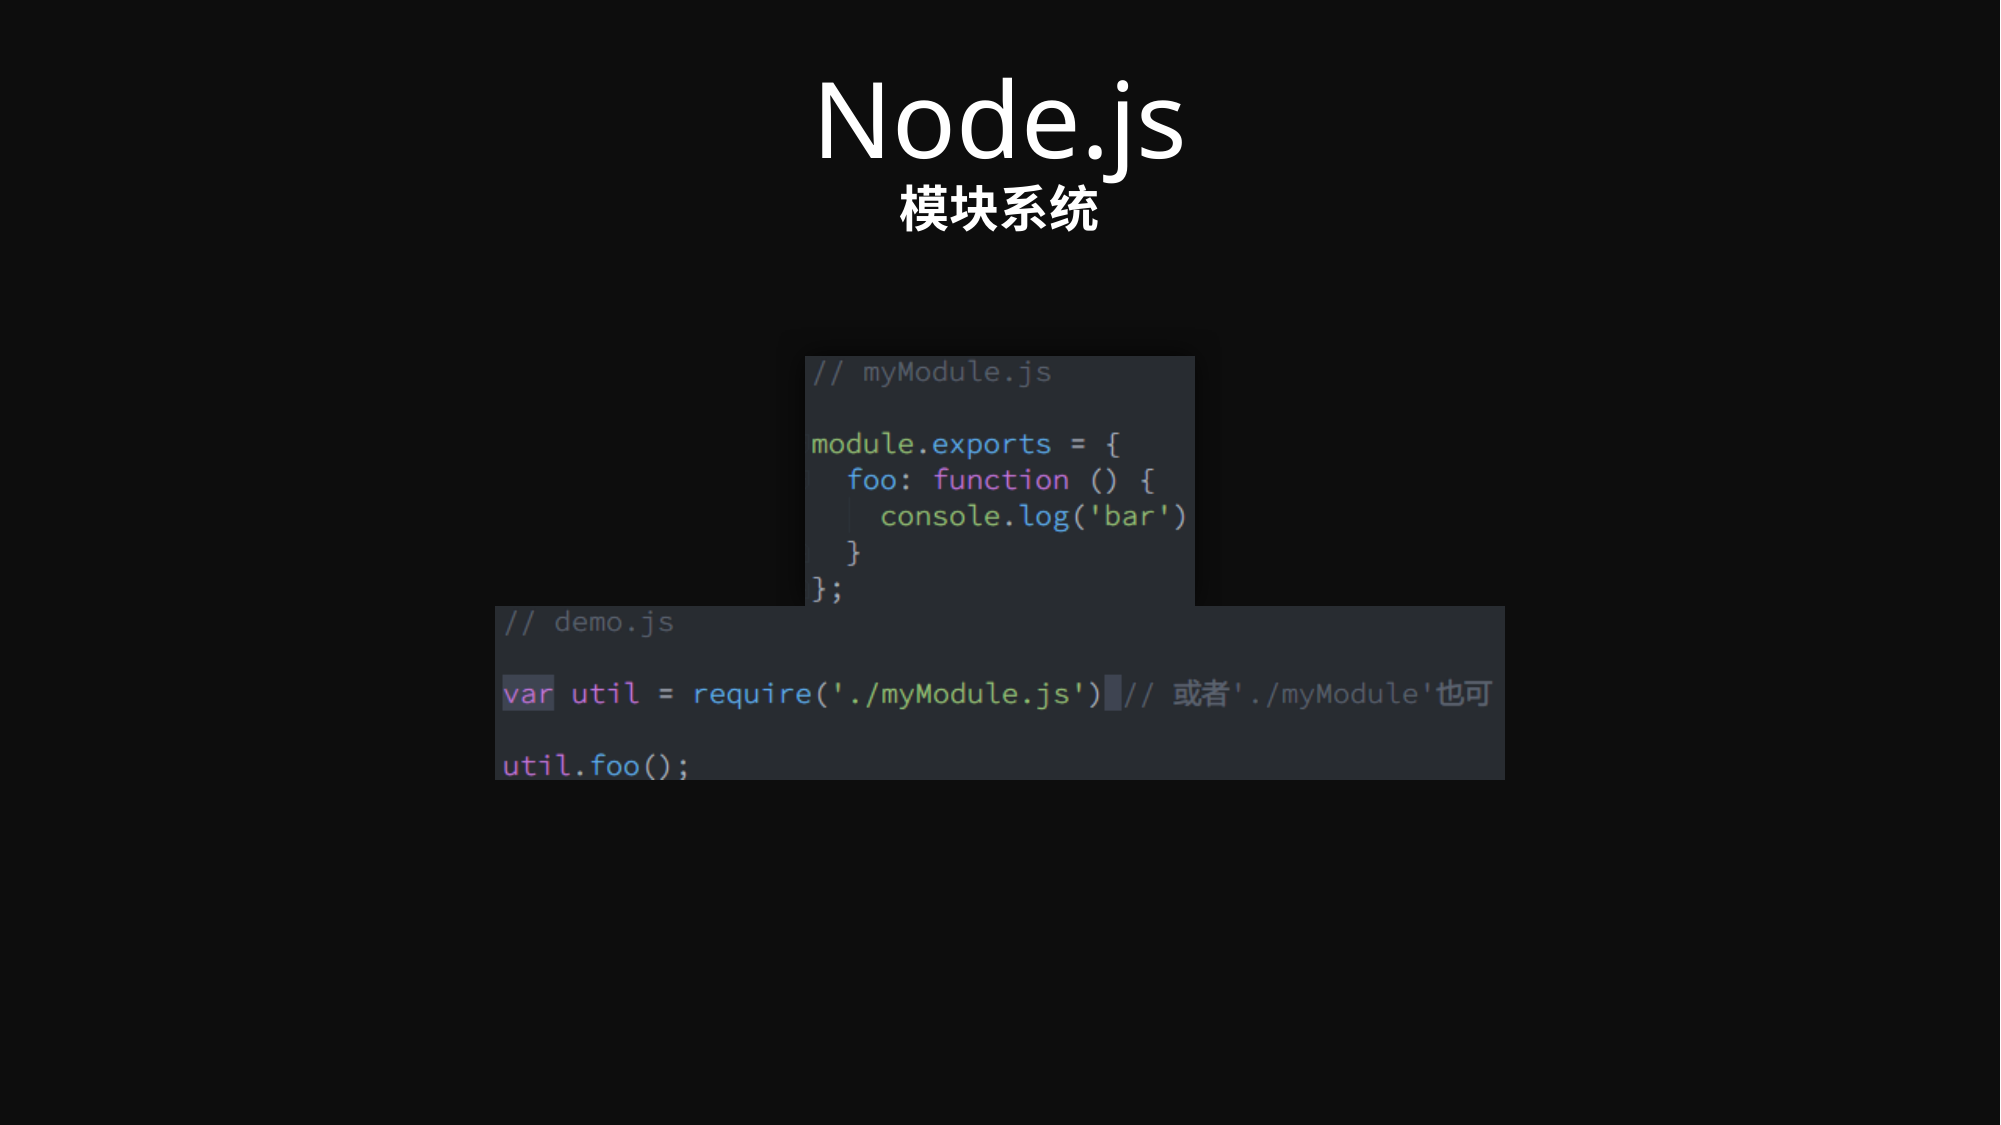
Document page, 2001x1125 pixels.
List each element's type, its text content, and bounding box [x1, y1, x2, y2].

text_box 模块系统 [885, 170, 1115, 245]
title Node.js [137, 59, 1863, 189]
picture [495, 356, 1505, 780]
